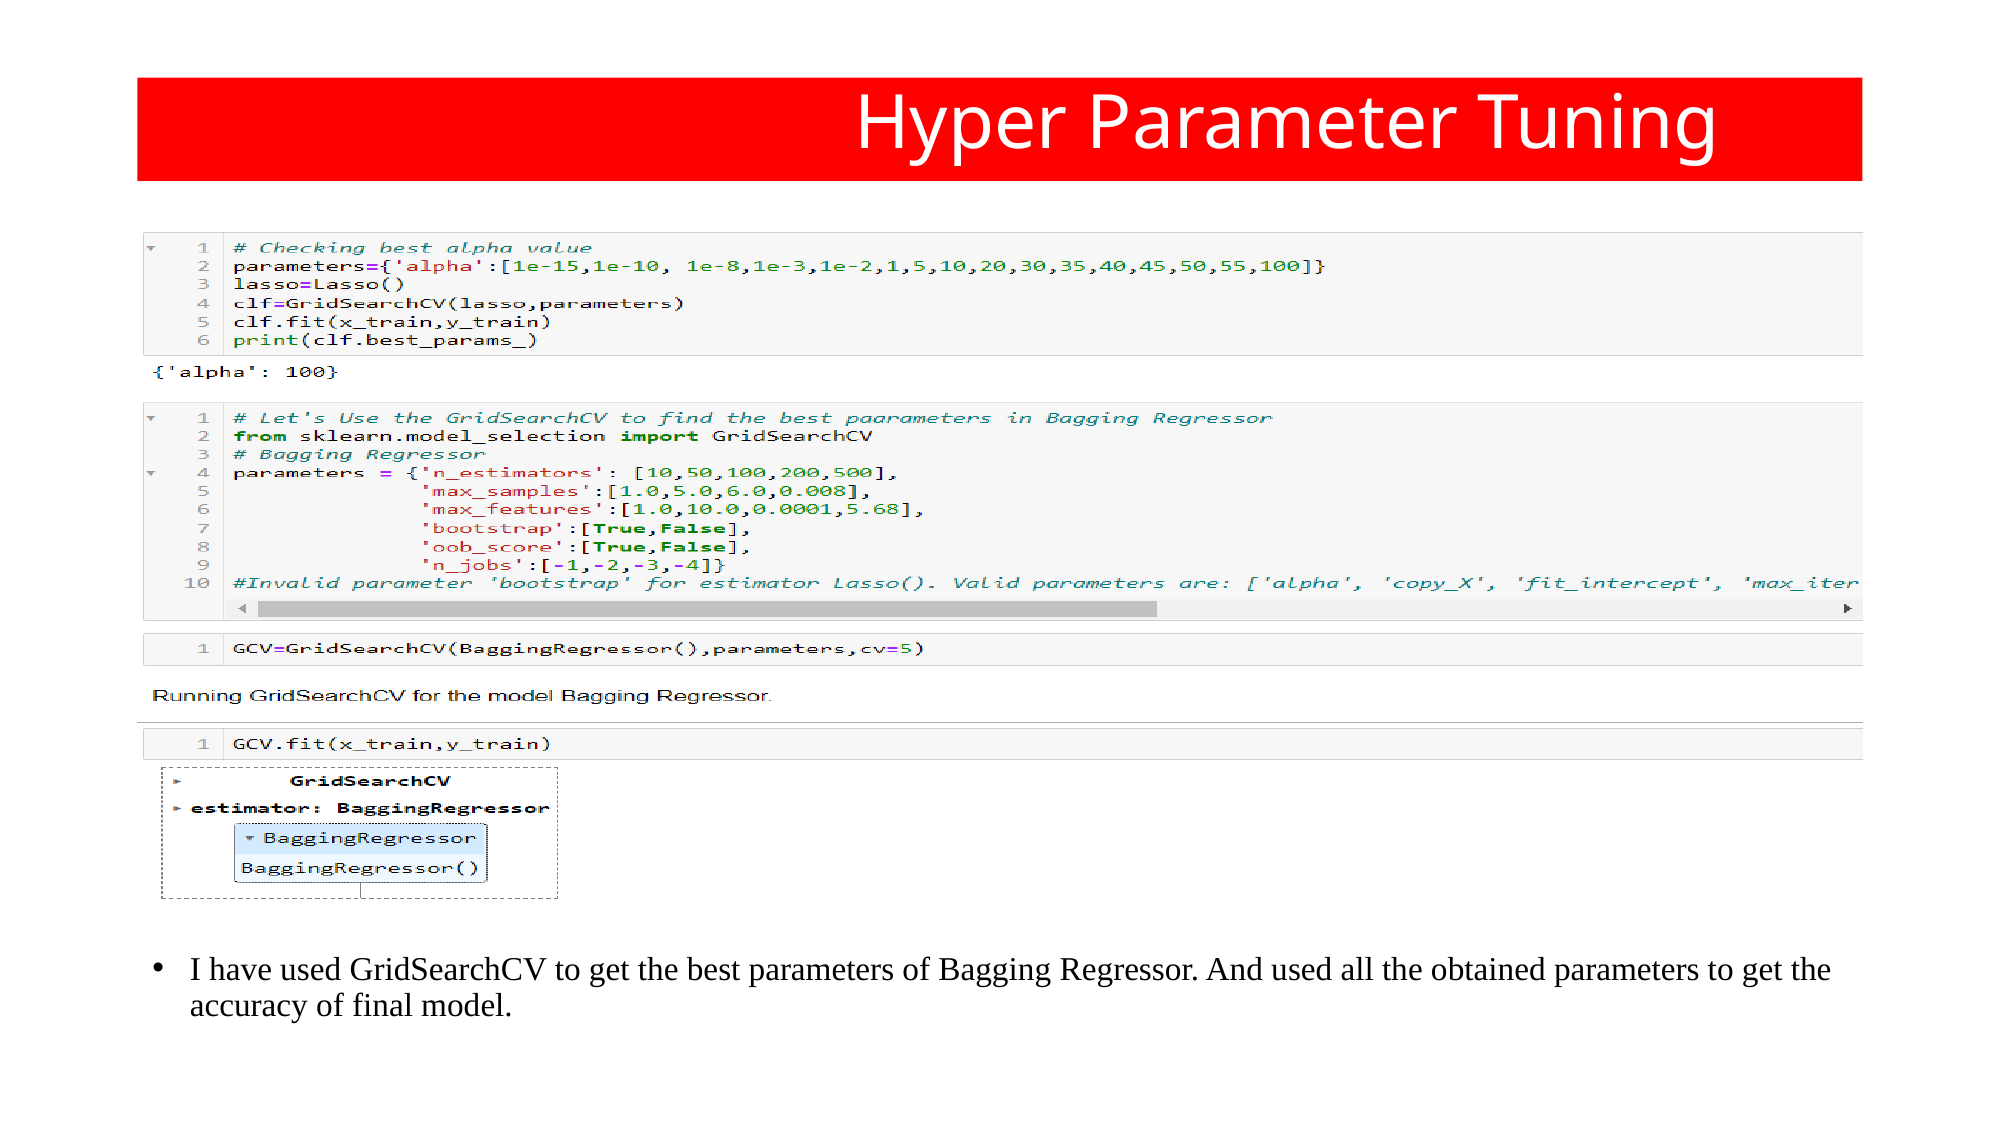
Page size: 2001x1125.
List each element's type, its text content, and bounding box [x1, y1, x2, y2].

list I have used GridSearchCV to get the best parameters of Bagging Regressor. And used all the obtained parameters to get the accuracy of final model. [137, 944, 1863, 1048]
title Hyper Parameter Tuning [137, 77, 1863, 181]
picture [137, 228, 1863, 900]
